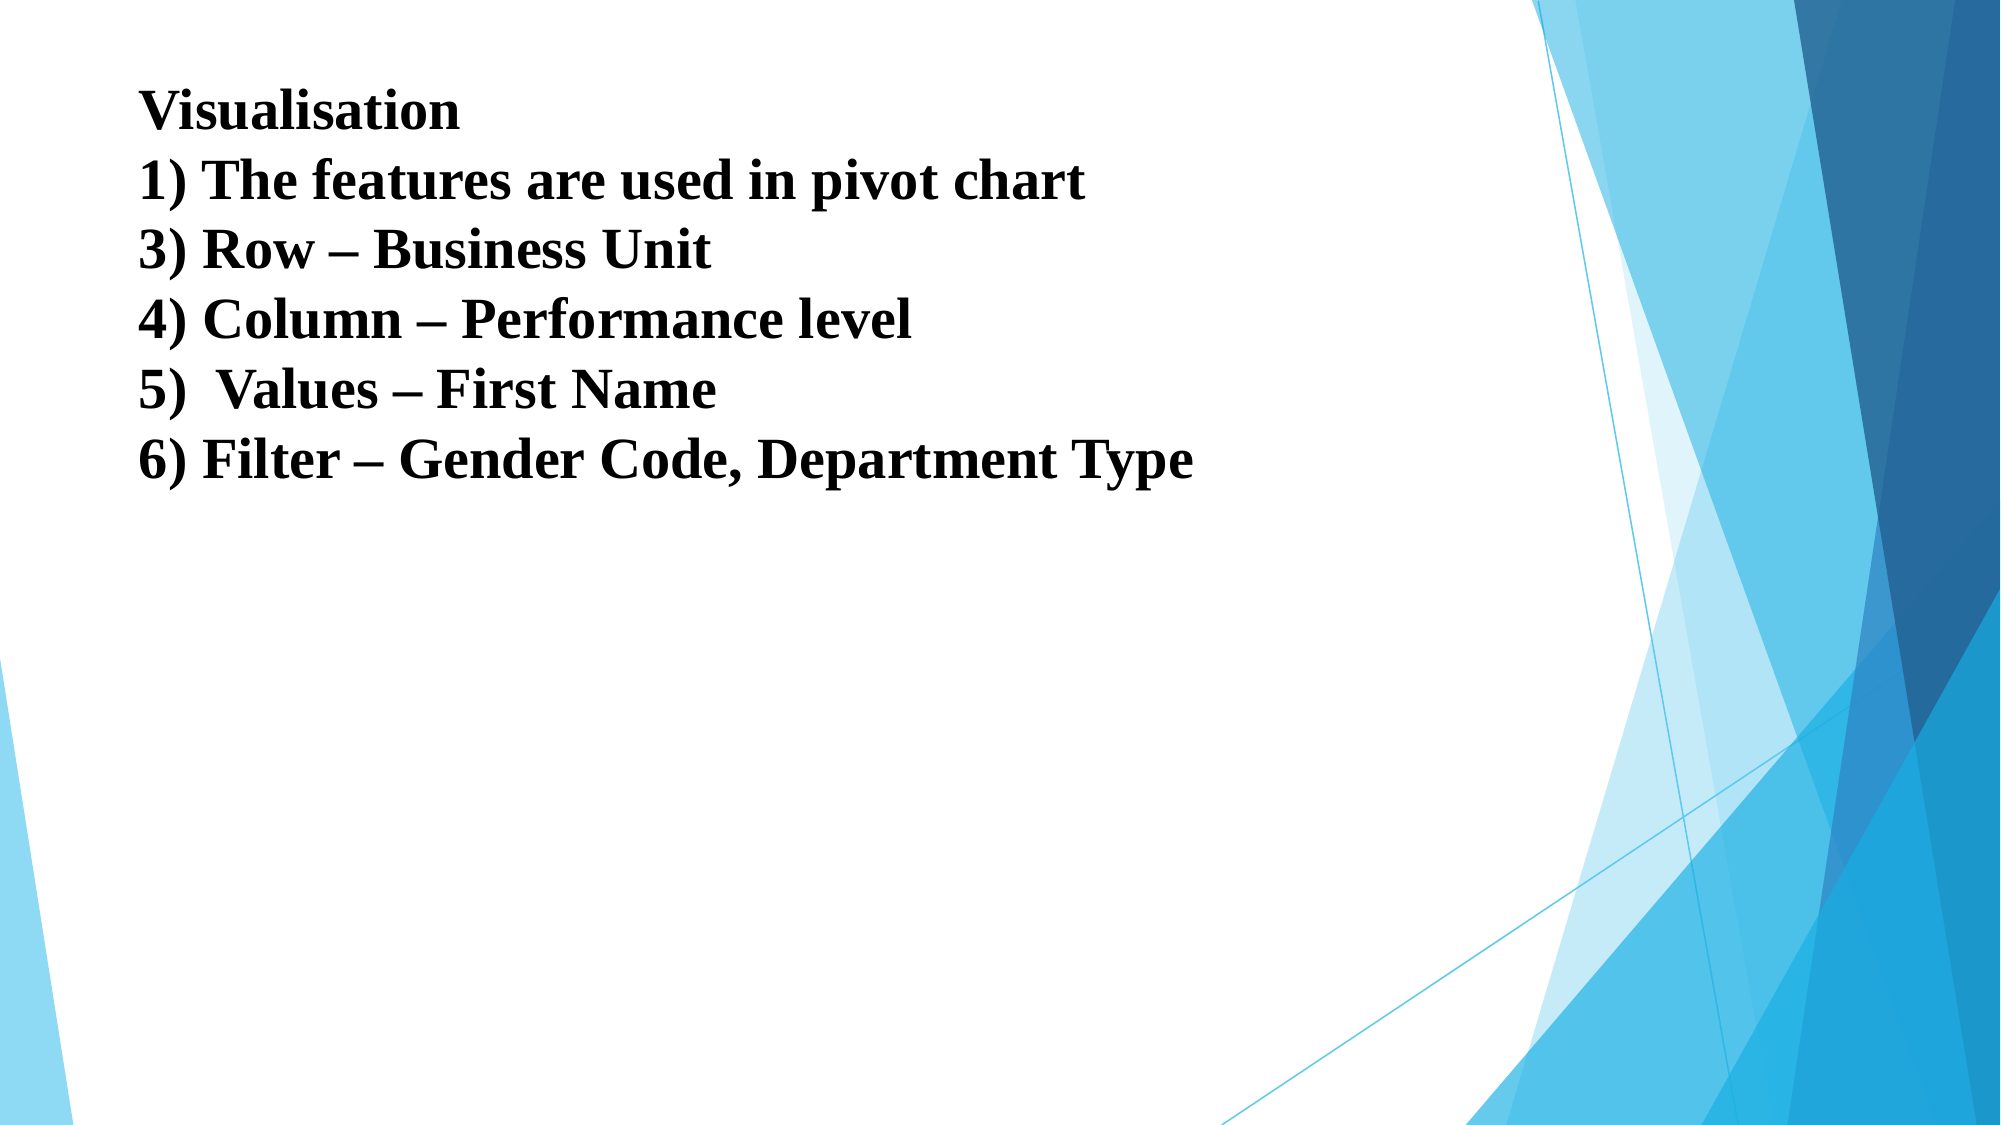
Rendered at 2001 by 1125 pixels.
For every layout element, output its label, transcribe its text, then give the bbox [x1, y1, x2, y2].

title Visualisation 1) The features are used in pivot chart 3) Row – Business Unit 4) Column – Performance level 5) Values – First Name 6) Filter – Gender Code, Department Type [123, 62, 1877, 771]
